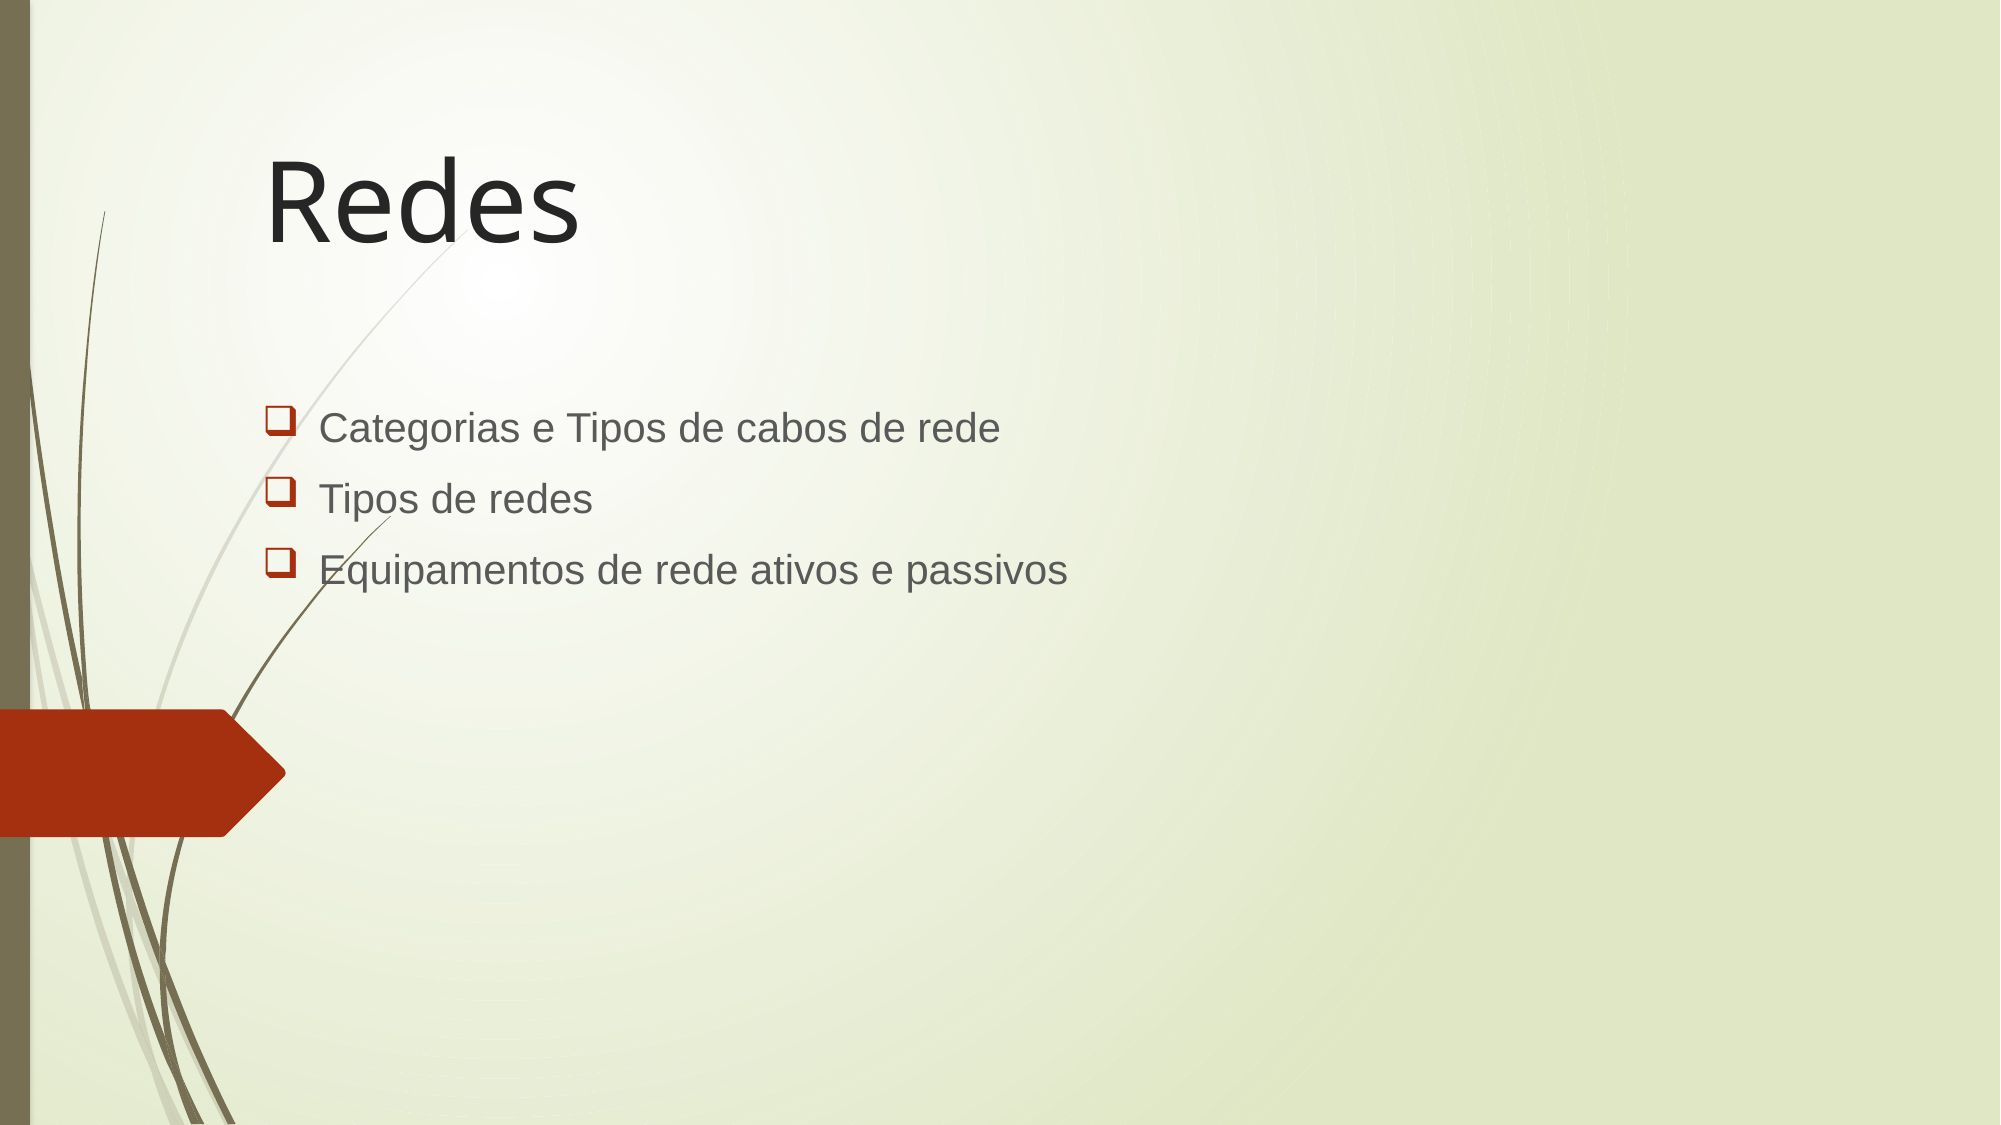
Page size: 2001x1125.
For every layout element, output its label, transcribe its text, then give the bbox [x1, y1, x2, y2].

subtitle Categorias e Tipos de cabos de rede Tipos de redes Equipamentos de rede ativos e passivos [247, 393, 1522, 680]
title Redes [247, 2, 1522, 273]
